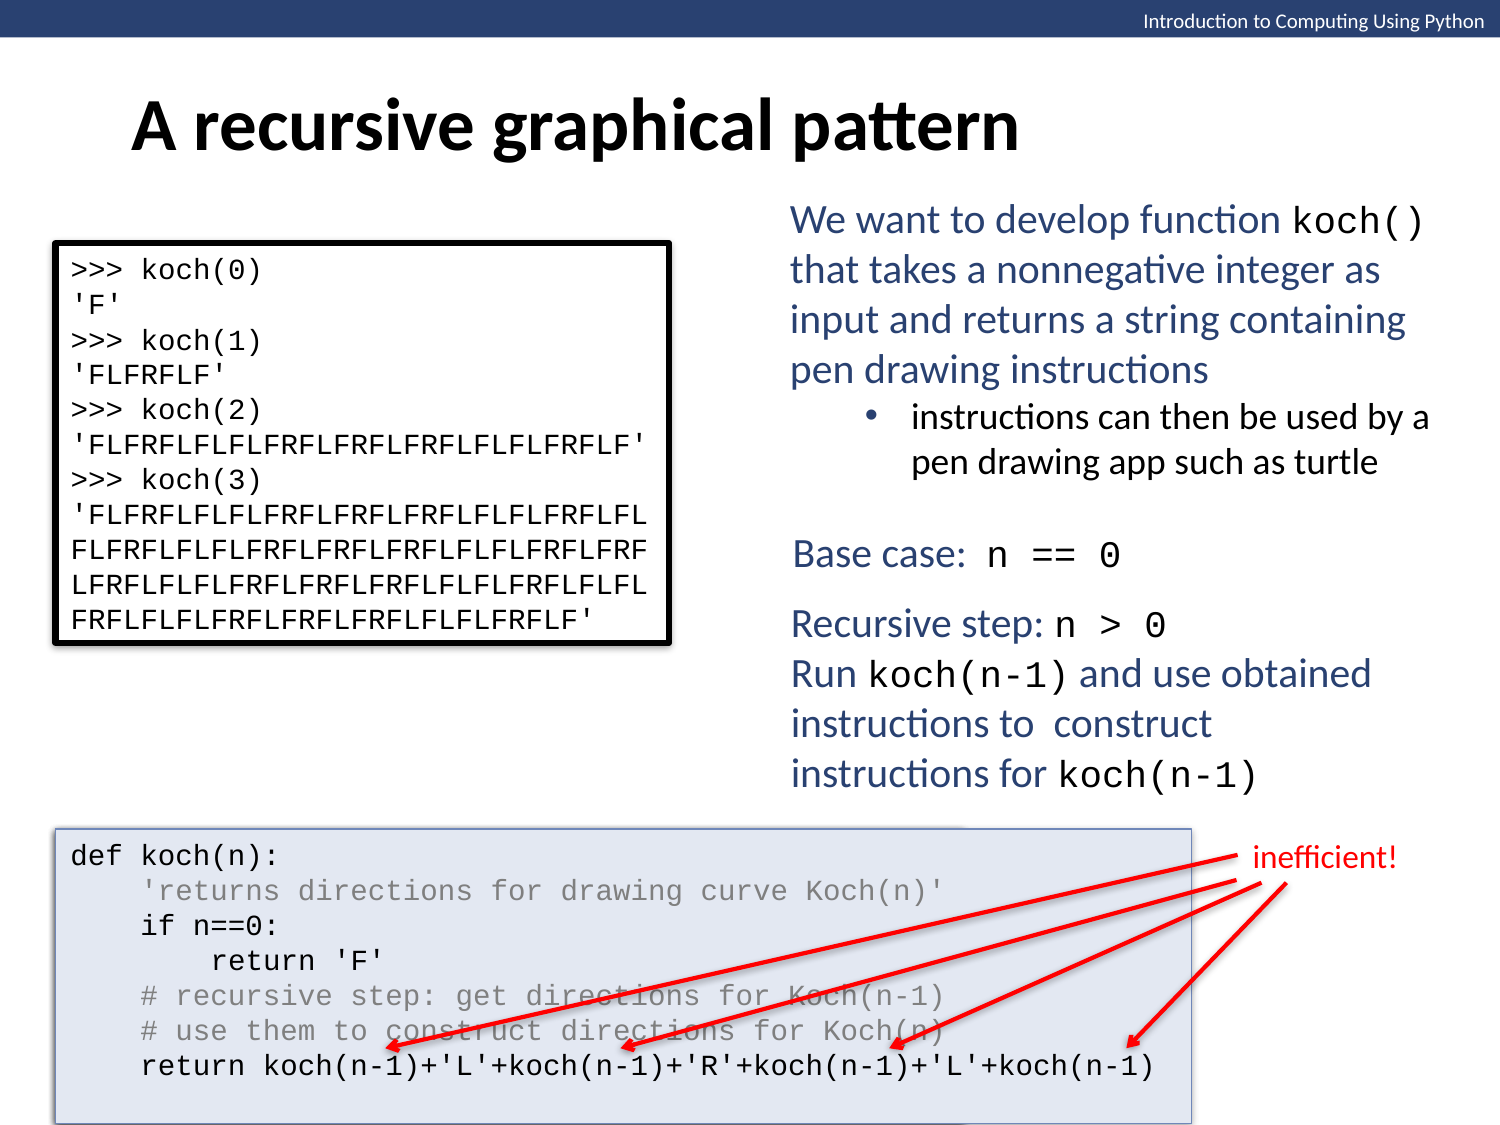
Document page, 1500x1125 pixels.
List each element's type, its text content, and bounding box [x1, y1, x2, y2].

text_box We want to develop function koch() that takes a nonnegative integer as input and returns a string containing pen drawing instructions instructions can then be used by a pen drawing app such as turtle [774, 184, 1461, 490]
text_box Introduction to Computing Using Python [1392, 0, 1500, 40]
text_box >>> koch(0) 'F' >>> koch(1) 'FLFRFLF' >>> koch(2) 'FLFRFLFLFLFRFLFRFLFRFLFLFLFRFLF' >>> koch(3) 'FLFRFLFLFLFRFLFRFLFRFLFLFLFRFLFLFLFRFLFLFLFRFLFRFLFRFLFLFLFRFLFRFLFRFLFLFLFRFLFRFLFRFLFLFLFRFLFLFLFRFLFLFLFRFLFRFLFRFLFLFLFRFLF' [55, 243, 670, 644]
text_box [620, 879, 1237, 1049]
text_box Base case: n == 0 [777, 518, 1137, 584]
text_box def koch(n): 'returns directions for drawing curve Koch(n)' if n==0: return 'F' # recursive step: get directions for Koch(n-1) # use them to construct directions for Koch(n) return koch(n-1)+'L'+koch(n-1)+'R'+koch(n-1)+'L'+koch(n-1) [55, 828, 1192, 1124]
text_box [1123, 885, 1290, 1046]
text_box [889, 882, 1262, 1049]
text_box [384, 854, 1237, 1049]
text_box inefficient! [1237, 827, 1414, 883]
text_box A recursive graphical pattern [116, 0, 1392, 242]
text_box [0, 0, 116, 38]
text_box Recursive step: n > 0 Run koch(n-1) and use obtained instructions to construct instructions for koch(n-1) [775, 588, 1431, 804]
